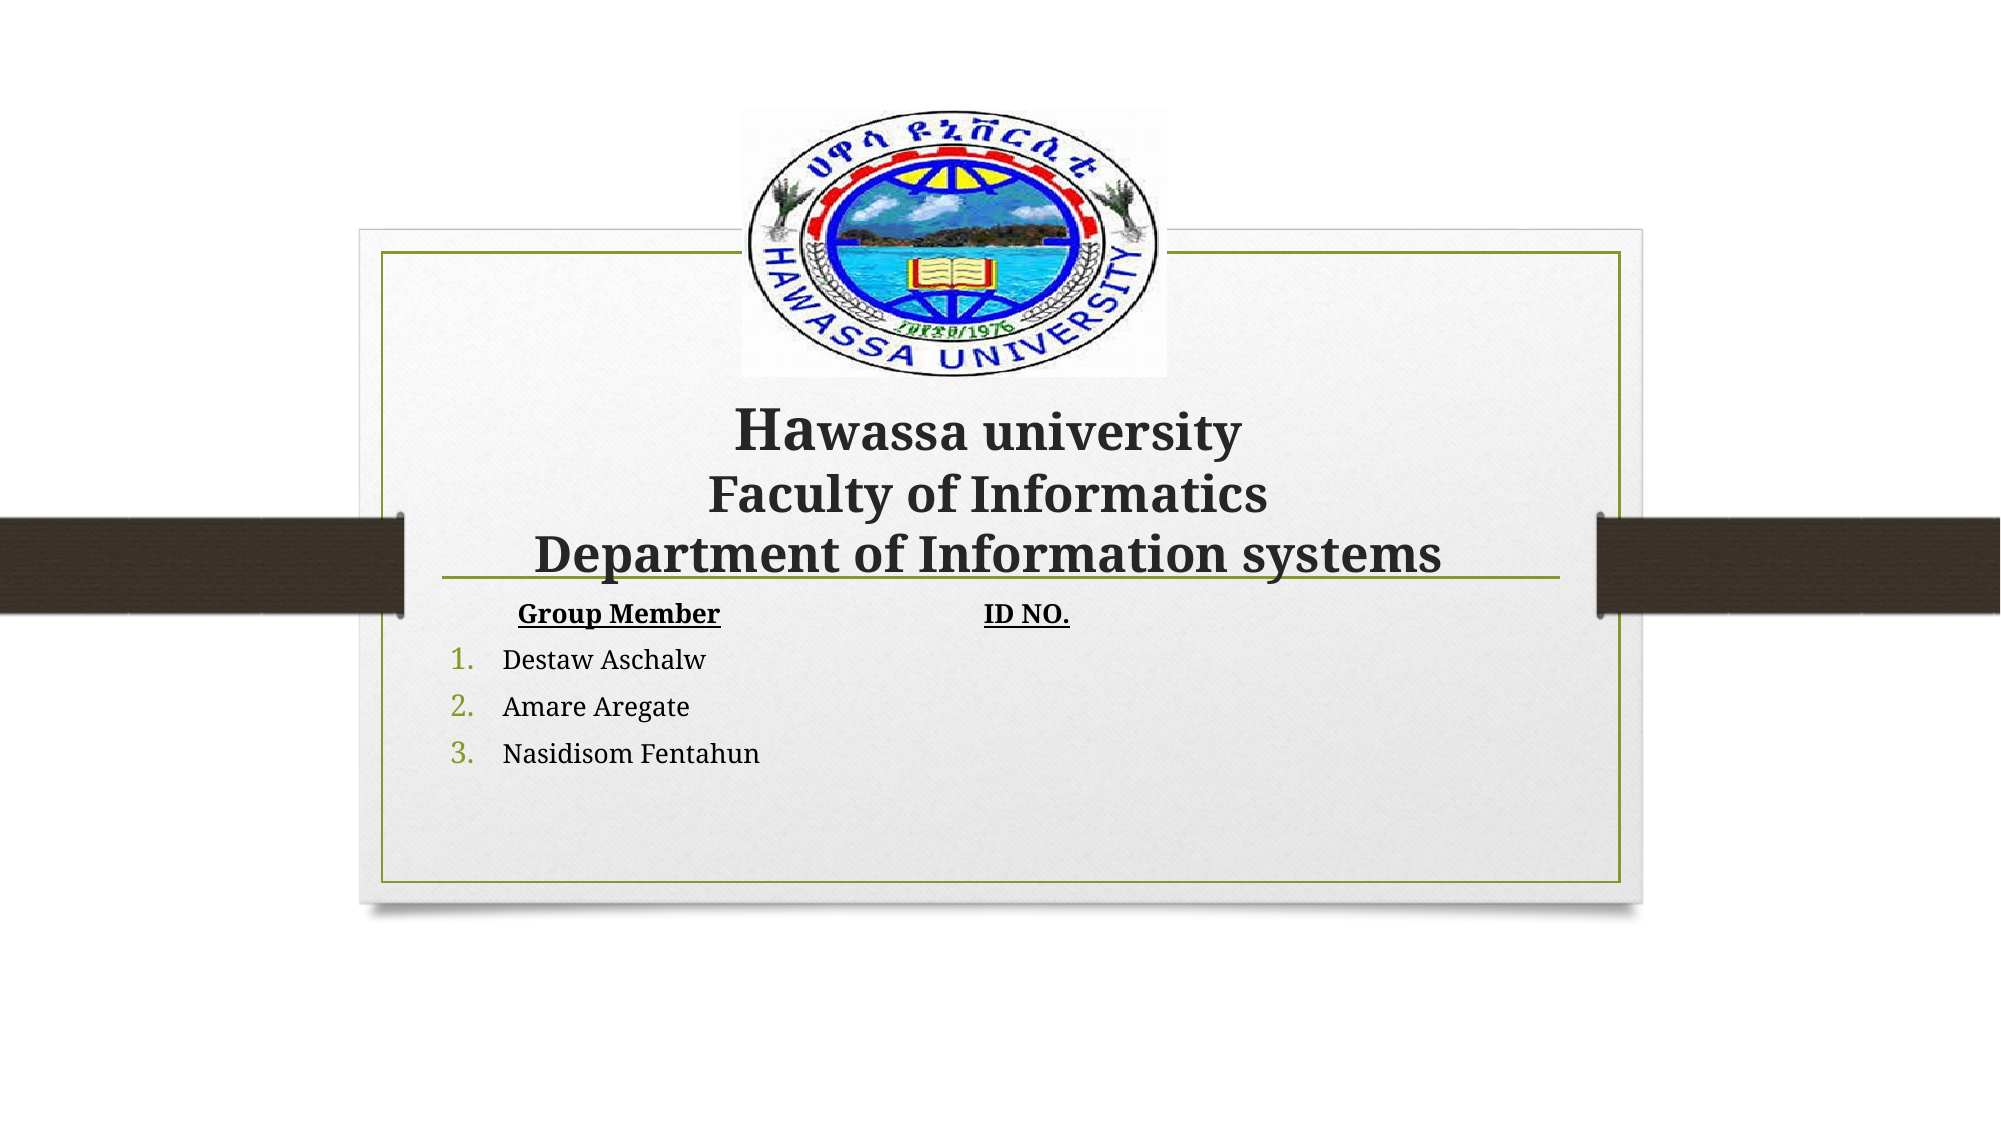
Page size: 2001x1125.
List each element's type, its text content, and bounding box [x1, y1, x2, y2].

subtitle Group Member ID NO. Destaw Aschalw Amare Aregate Nasidisom Fentahun [435, 589, 1806, 872]
picture [0, 0, 2001, 1125]
title Hawassa university Faculty of Informatics Department of Information systems [78, 392, 1899, 590]
